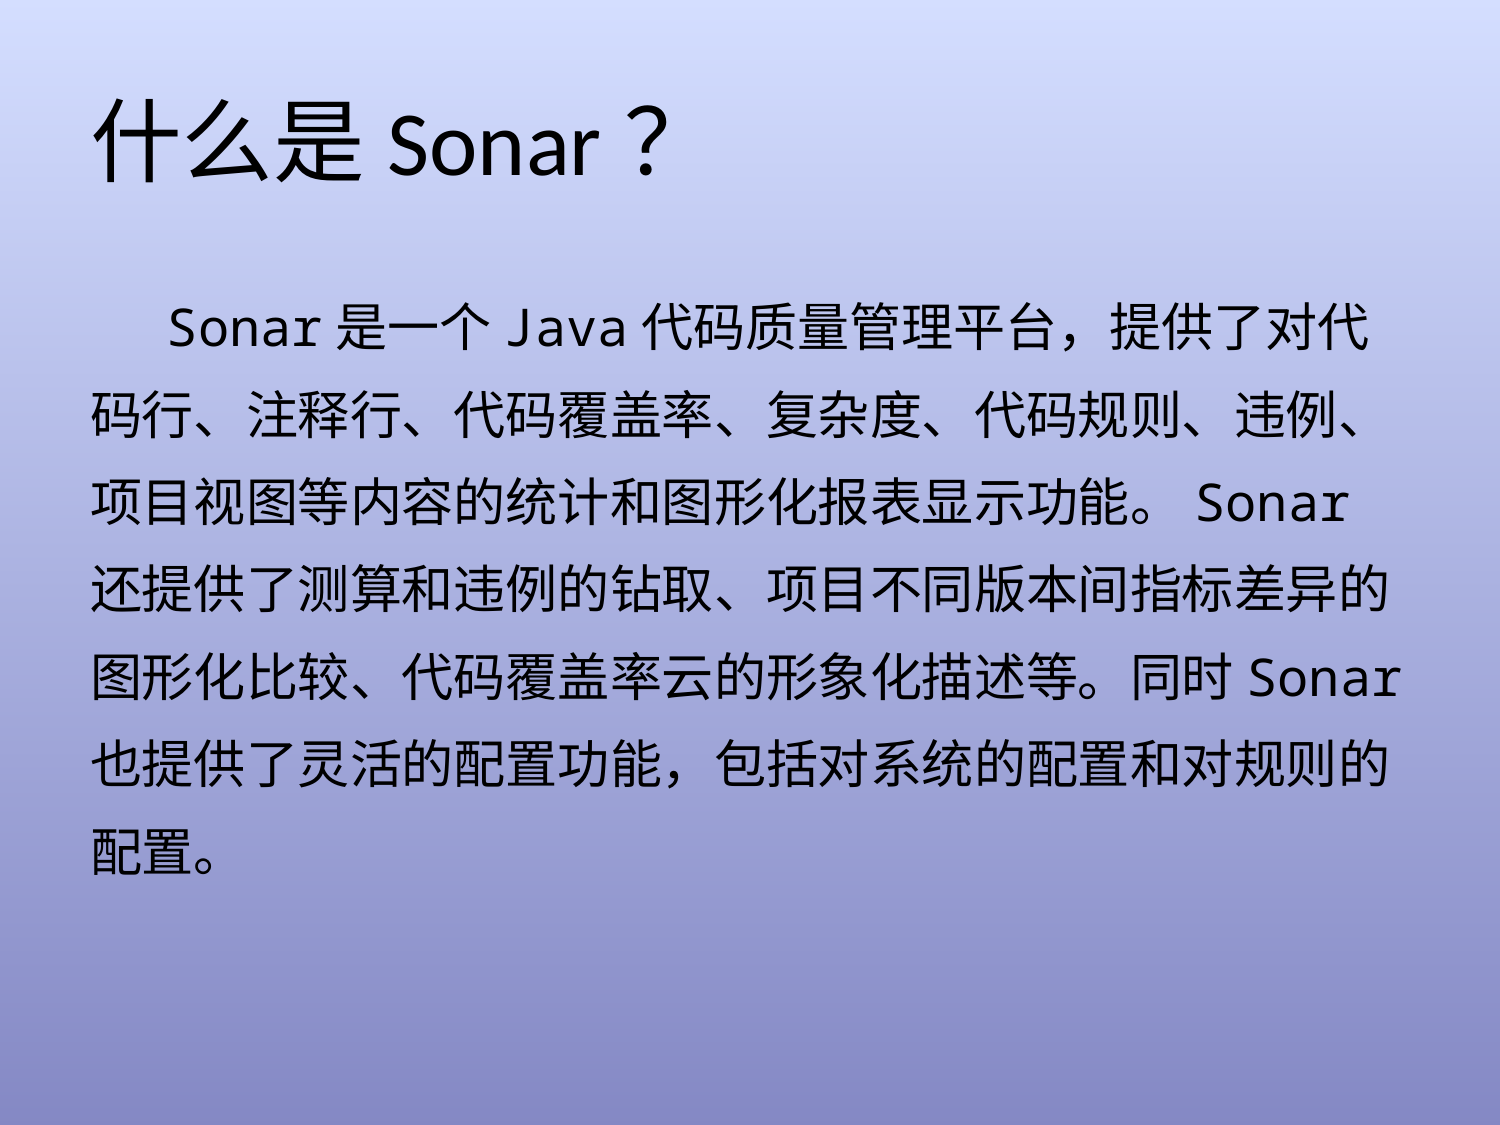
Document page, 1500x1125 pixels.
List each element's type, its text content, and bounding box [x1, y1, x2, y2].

title 什么是Sonar？ [75, 45, 1425, 233]
list Sonar是一个Java代码质量管理平台，提供了对代码行、注释行、代码覆盖率、复杂度、代码规则、违例、项目视图等内容的统计和图形化报表显示功能。Sonar还提供了测算和违例的钻取、项目不同版本间指标差异的图形化比较、代码覆盖率云的形象化描述等。同时Sonar也提供了灵活的配置功能，包括对系统的配置和对规则的配置。 [75, 262, 1425, 1005]
